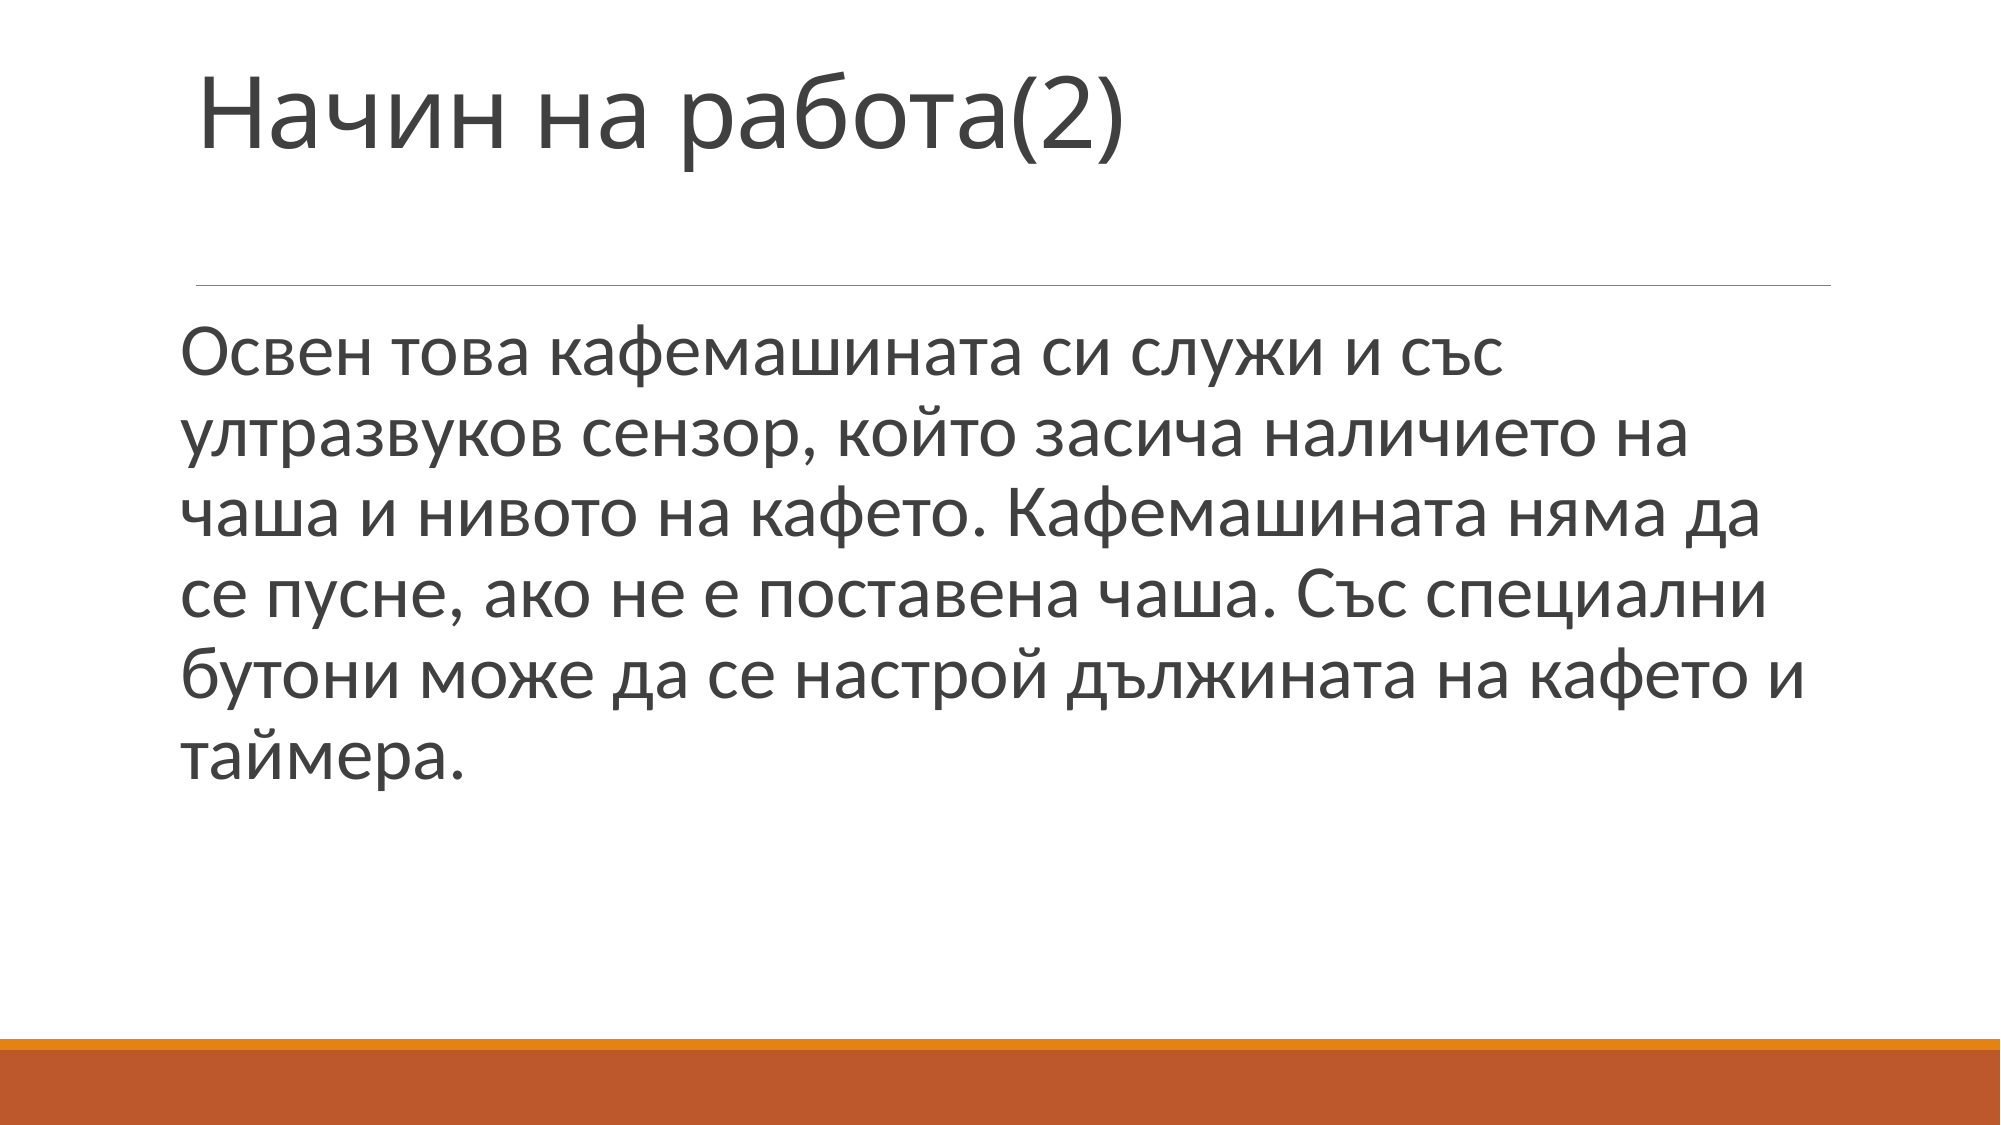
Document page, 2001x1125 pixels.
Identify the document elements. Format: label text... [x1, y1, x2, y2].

list Освен това кафемашината си служи и със ултразвуков сензор, който засича наличието на чаша и нивото на кафето. Кафемашината няма да се пусне, ако не е поставена чаша. Със специални бутони може да се настрой дължината на кафето и таймера. [180, 302, 1830, 963]
title Начин на работа(2) [180, 47, 1830, 177]
